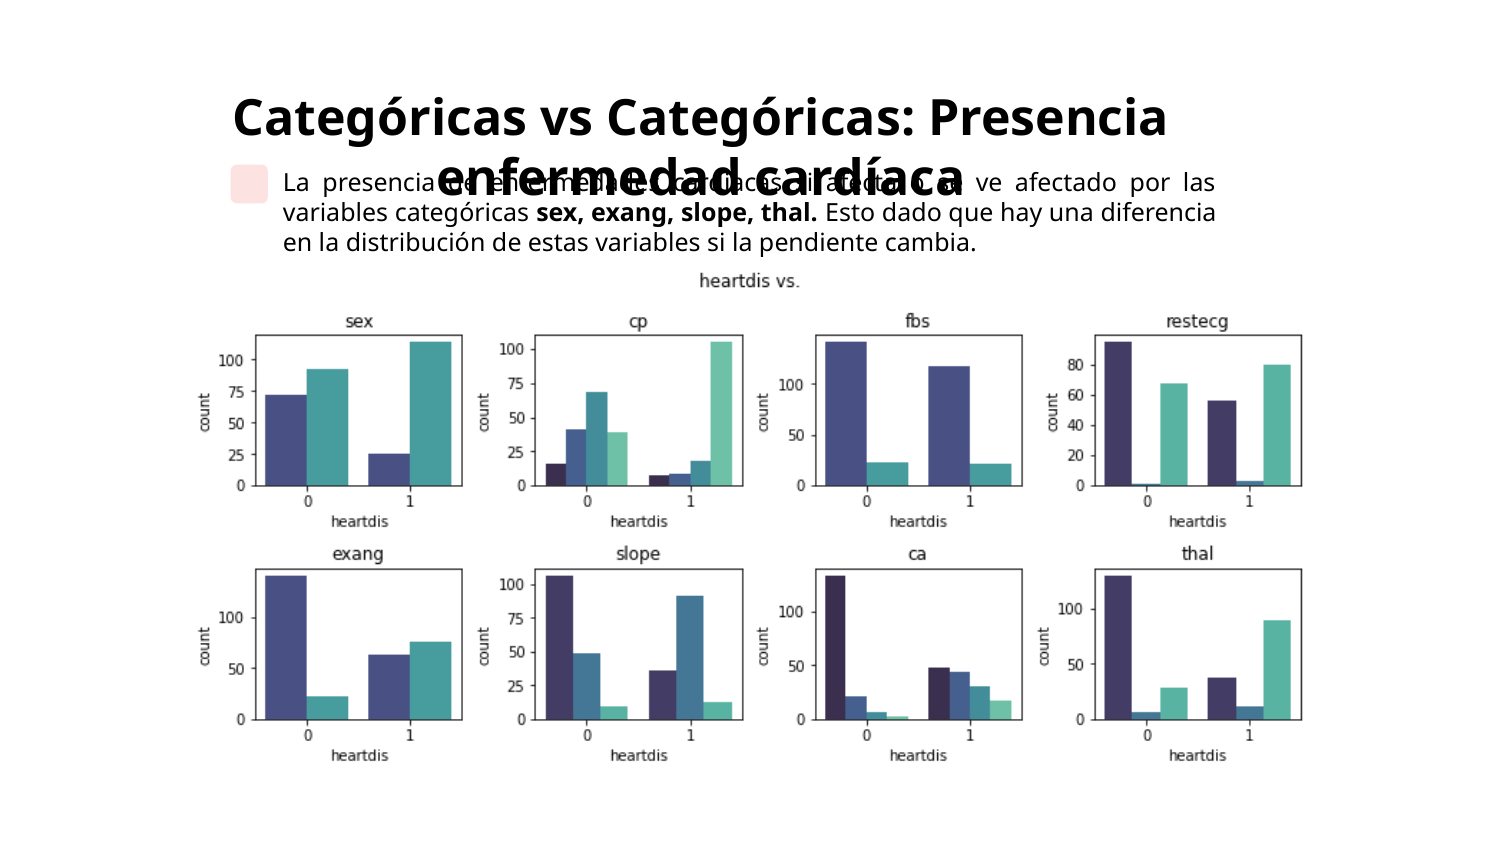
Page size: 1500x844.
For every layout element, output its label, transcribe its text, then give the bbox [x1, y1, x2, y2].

picture [188, 263, 1312, 774]
title Categóricas vs Categóricas: Presencia enfermedad cardíaca [106, 70, 1296, 165]
text_box [230, 164, 268, 204]
text_box La presencia de enfermedades cardiacas si afecta o se ve afectado por las variables categóricas sex, exang, slope, thal. Esto dado que hay una diferencia en la distribución de estas variables si la pendiente cambia. [267, 164, 1233, 259]
